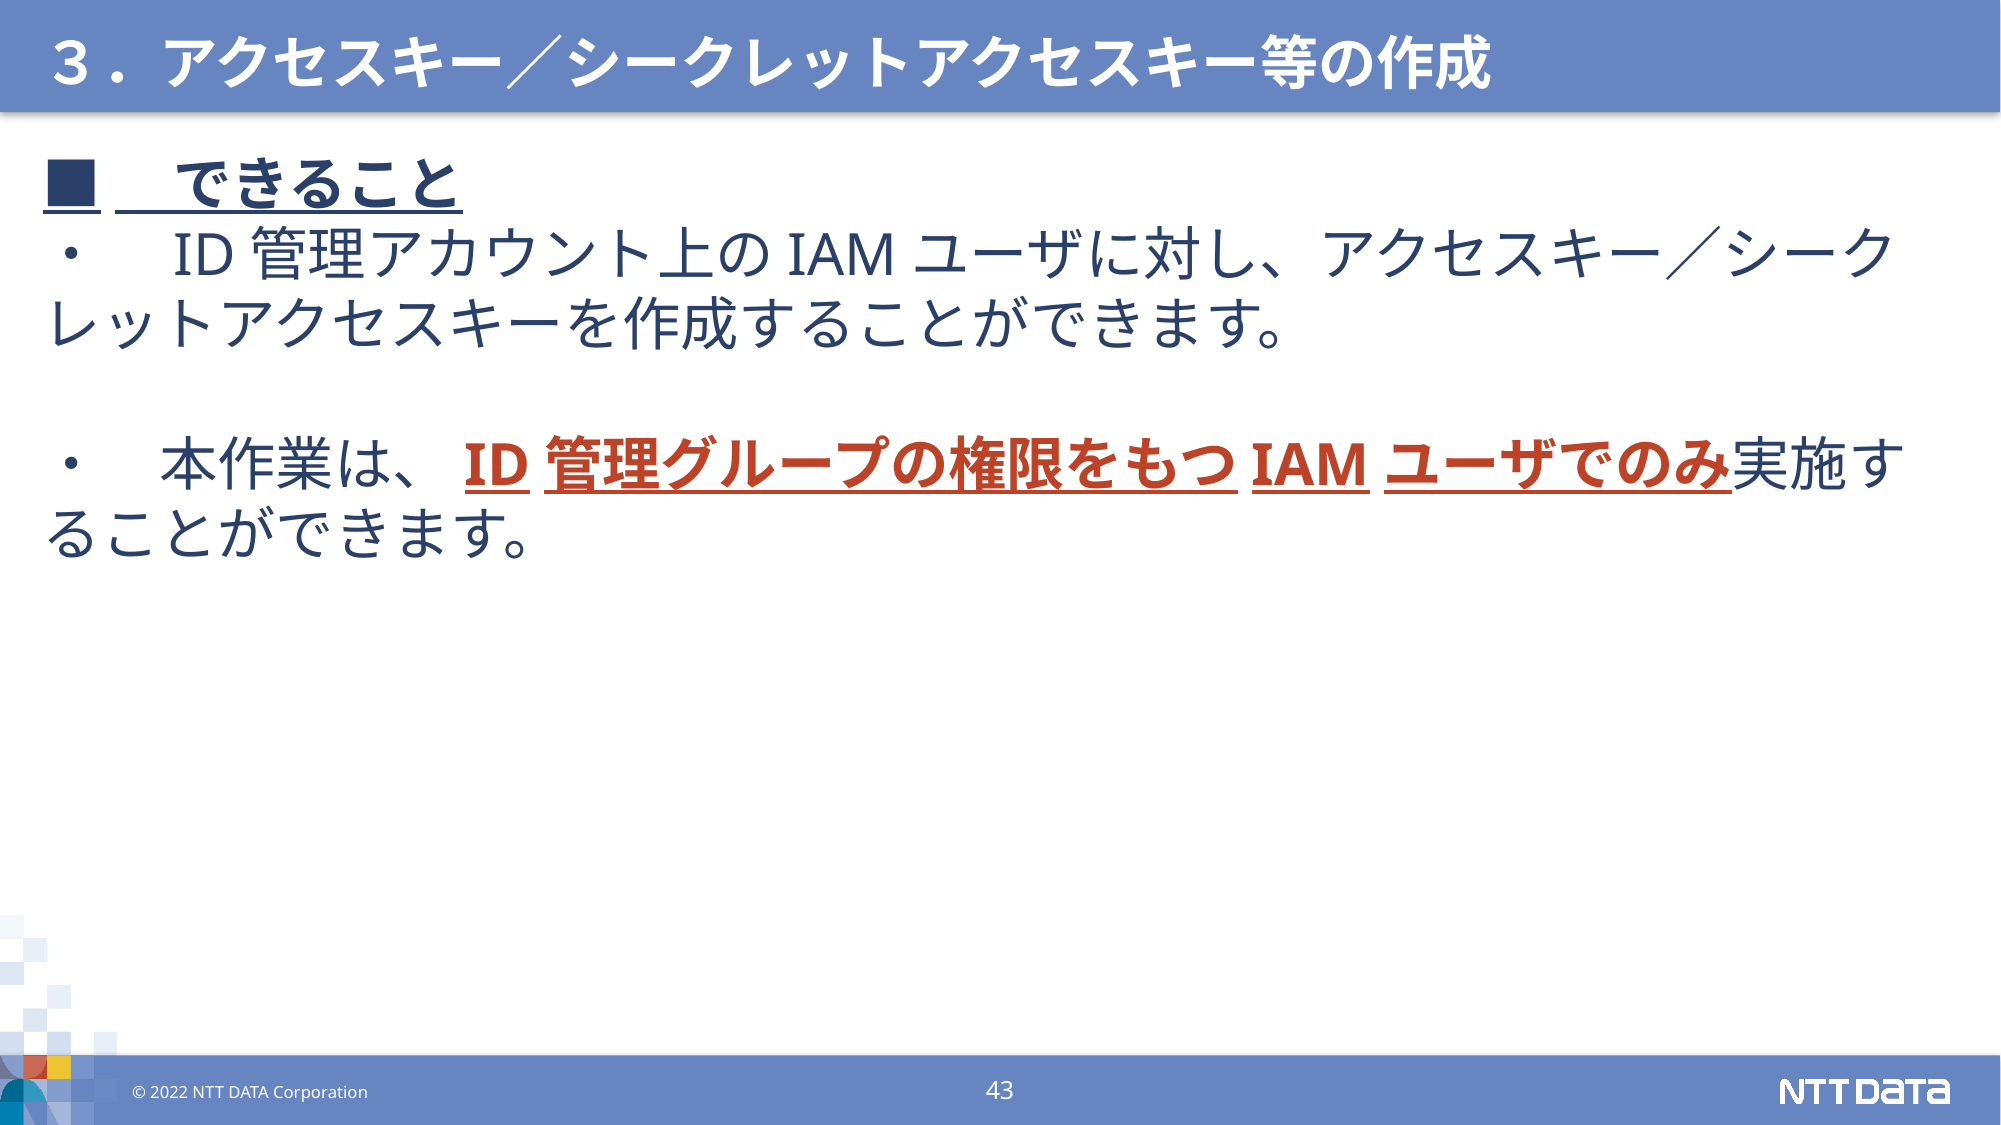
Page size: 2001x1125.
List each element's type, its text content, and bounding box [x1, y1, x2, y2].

list ３．アクセスキー／シークレットアクセスキー等の作成 [28, 0, 1972, 113]
picture [0, 915, 117, 1125]
picture [1767, 1066, 1962, 1116]
text_box ■ できること ・ ID管理アカウント上のIAMユーザに対し、アクセスキー／シークレットアクセスキーを作成することができます。 ・ 本作業は、ID管理グループの権限をもつIAMユーザでのみ実施することができます。 [28, 139, 1972, 645]
